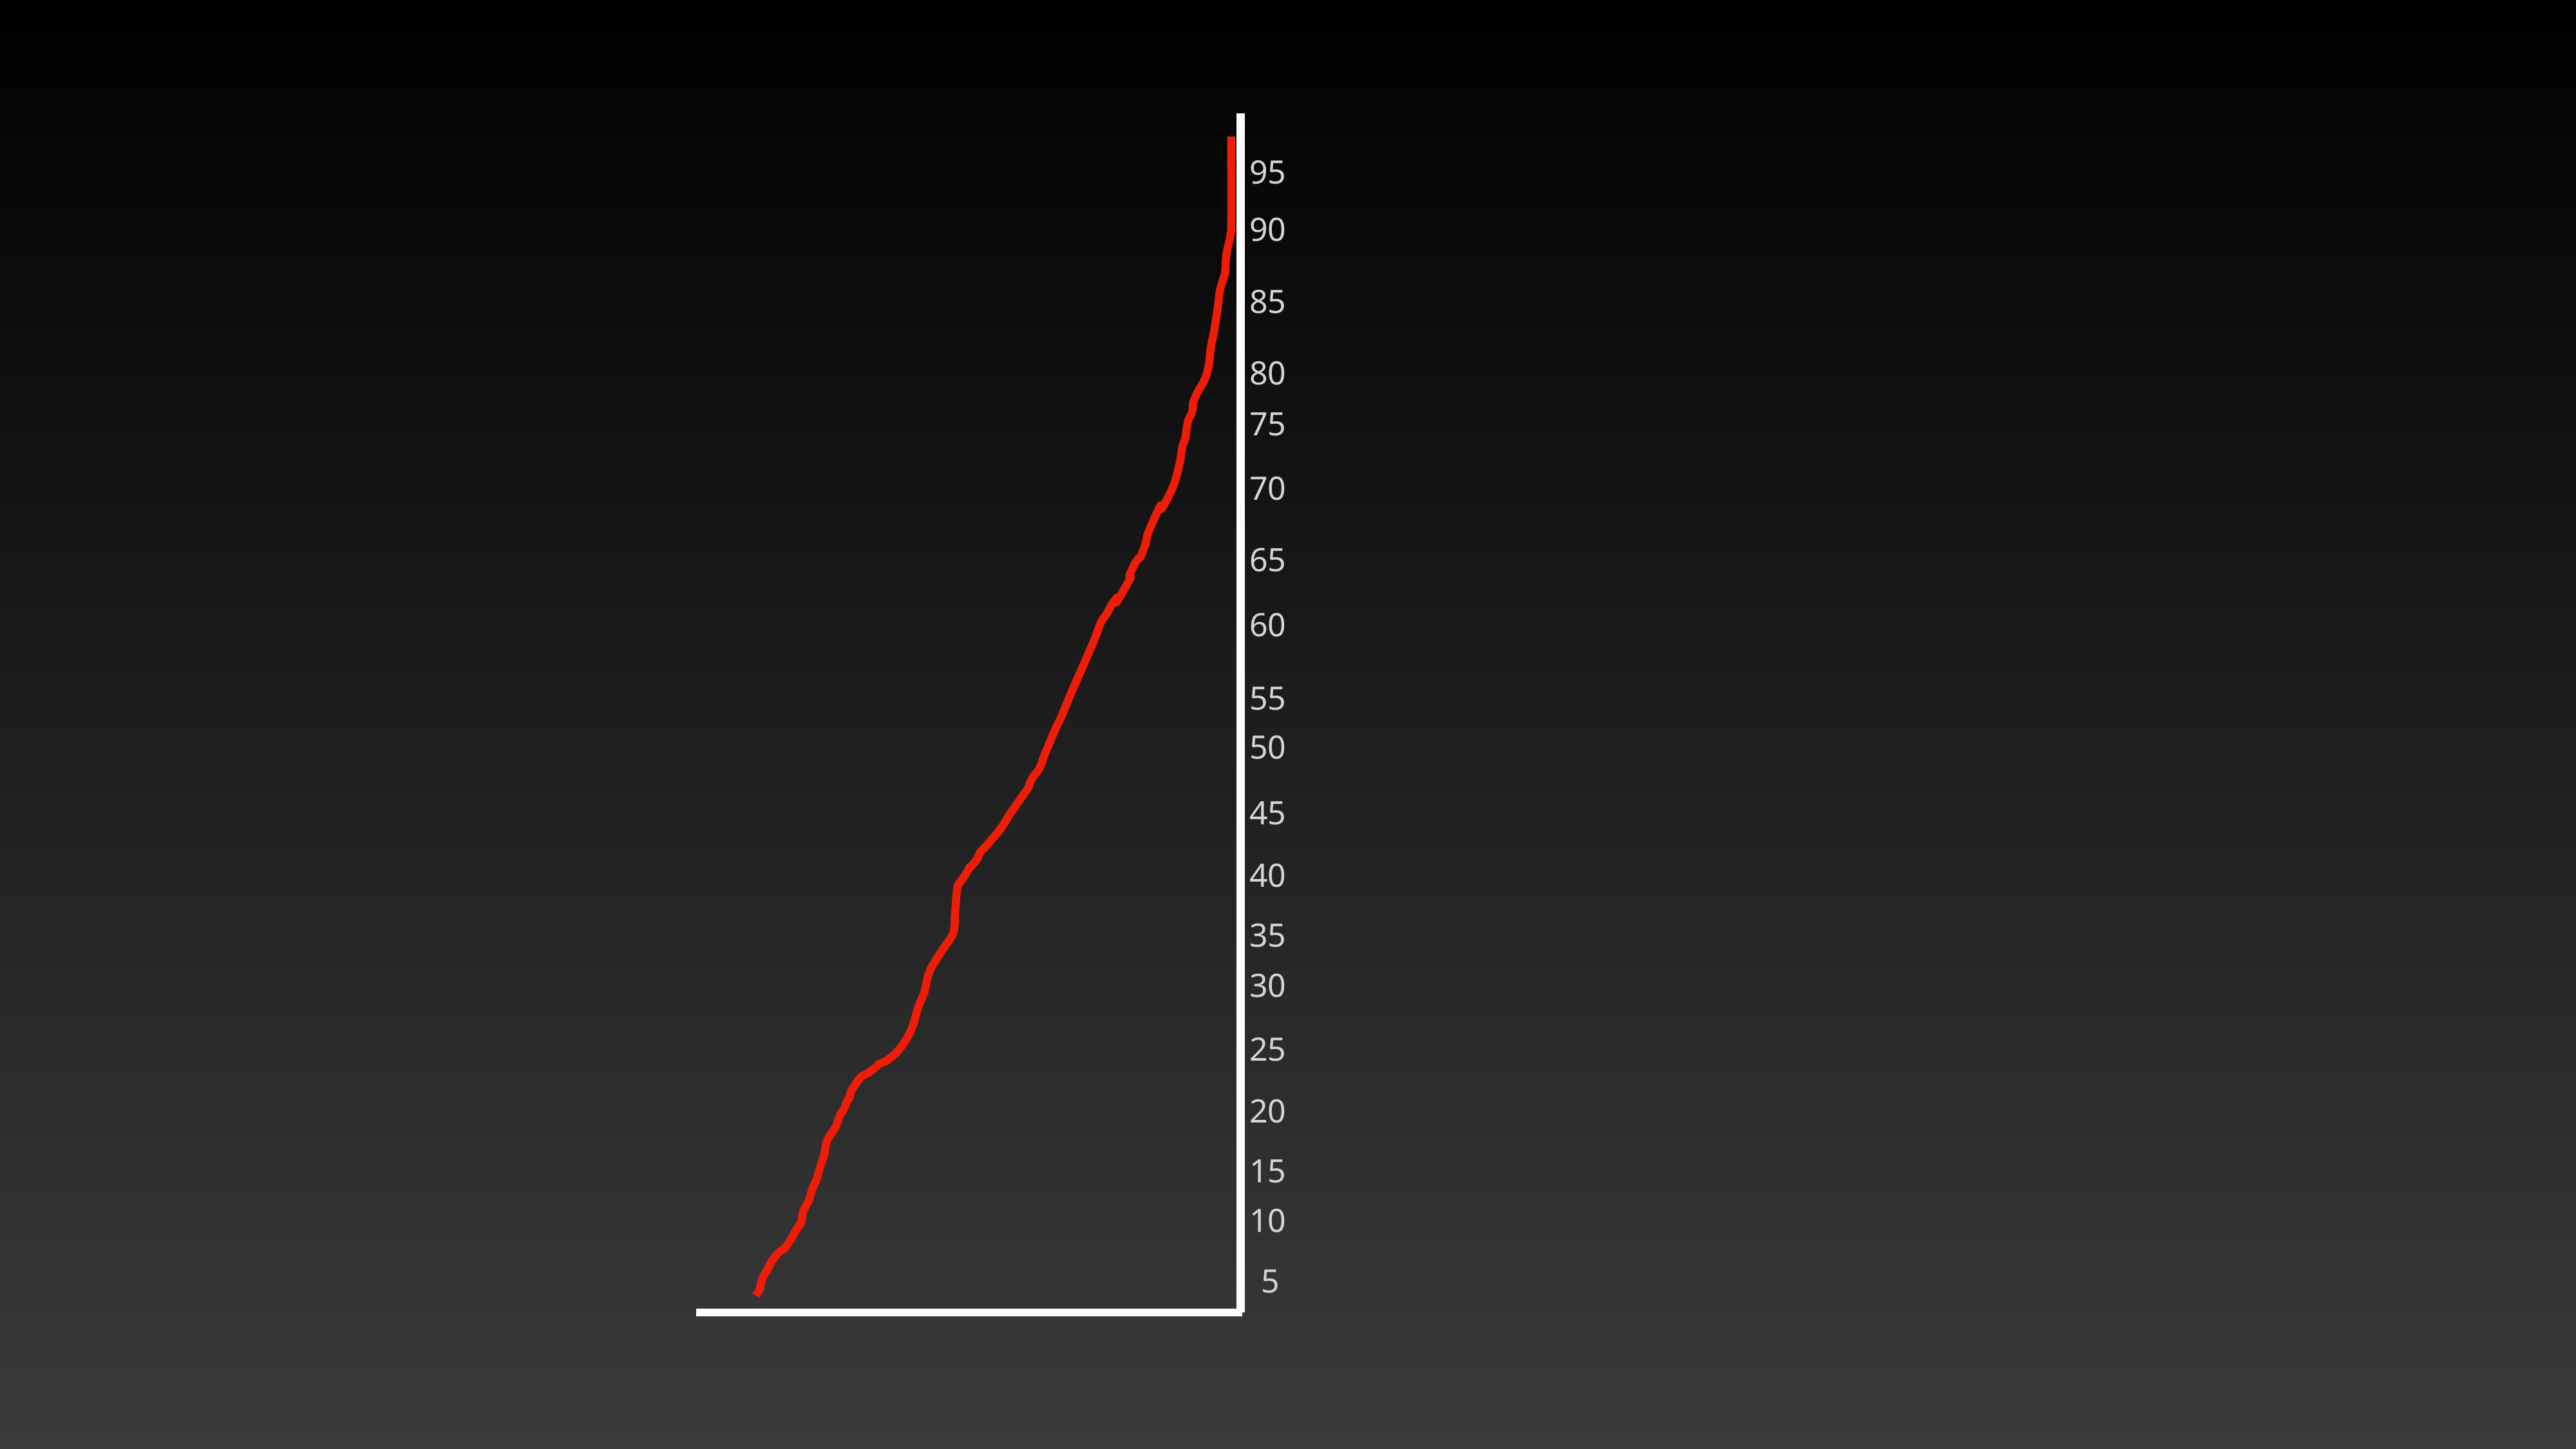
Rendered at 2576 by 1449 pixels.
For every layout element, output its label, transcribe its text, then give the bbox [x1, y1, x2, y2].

text_box 65 [1244, 533, 1292, 583]
text_box 5 [1256, 1255, 1285, 1305]
text_box 95 [1244, 146, 1292, 196]
text_box 15 [1244, 1144, 1292, 1195]
text_box 25 [1244, 1023, 1292, 1073]
text_box 20 [1244, 1084, 1292, 1135]
text_box 40 [1244, 849, 1292, 899]
text_box 30 [1244, 959, 1292, 1009]
text_box 35 [1244, 909, 1292, 959]
text_box 90 [1244, 204, 1292, 254]
text_box 60 [1244, 598, 1292, 649]
text_box 70 [1244, 462, 1292, 512]
text_box 75 [1244, 398, 1292, 448]
text_box 85 [1244, 275, 1292, 325]
text_box 80 [1244, 347, 1292, 397]
text_box [755, 136, 1232, 1296]
text_box 50 [1244, 721, 1292, 772]
text_box 10 [1244, 1195, 1292, 1244]
text_box 45 [1244, 786, 1292, 837]
text_box 55 [1244, 672, 1292, 721]
